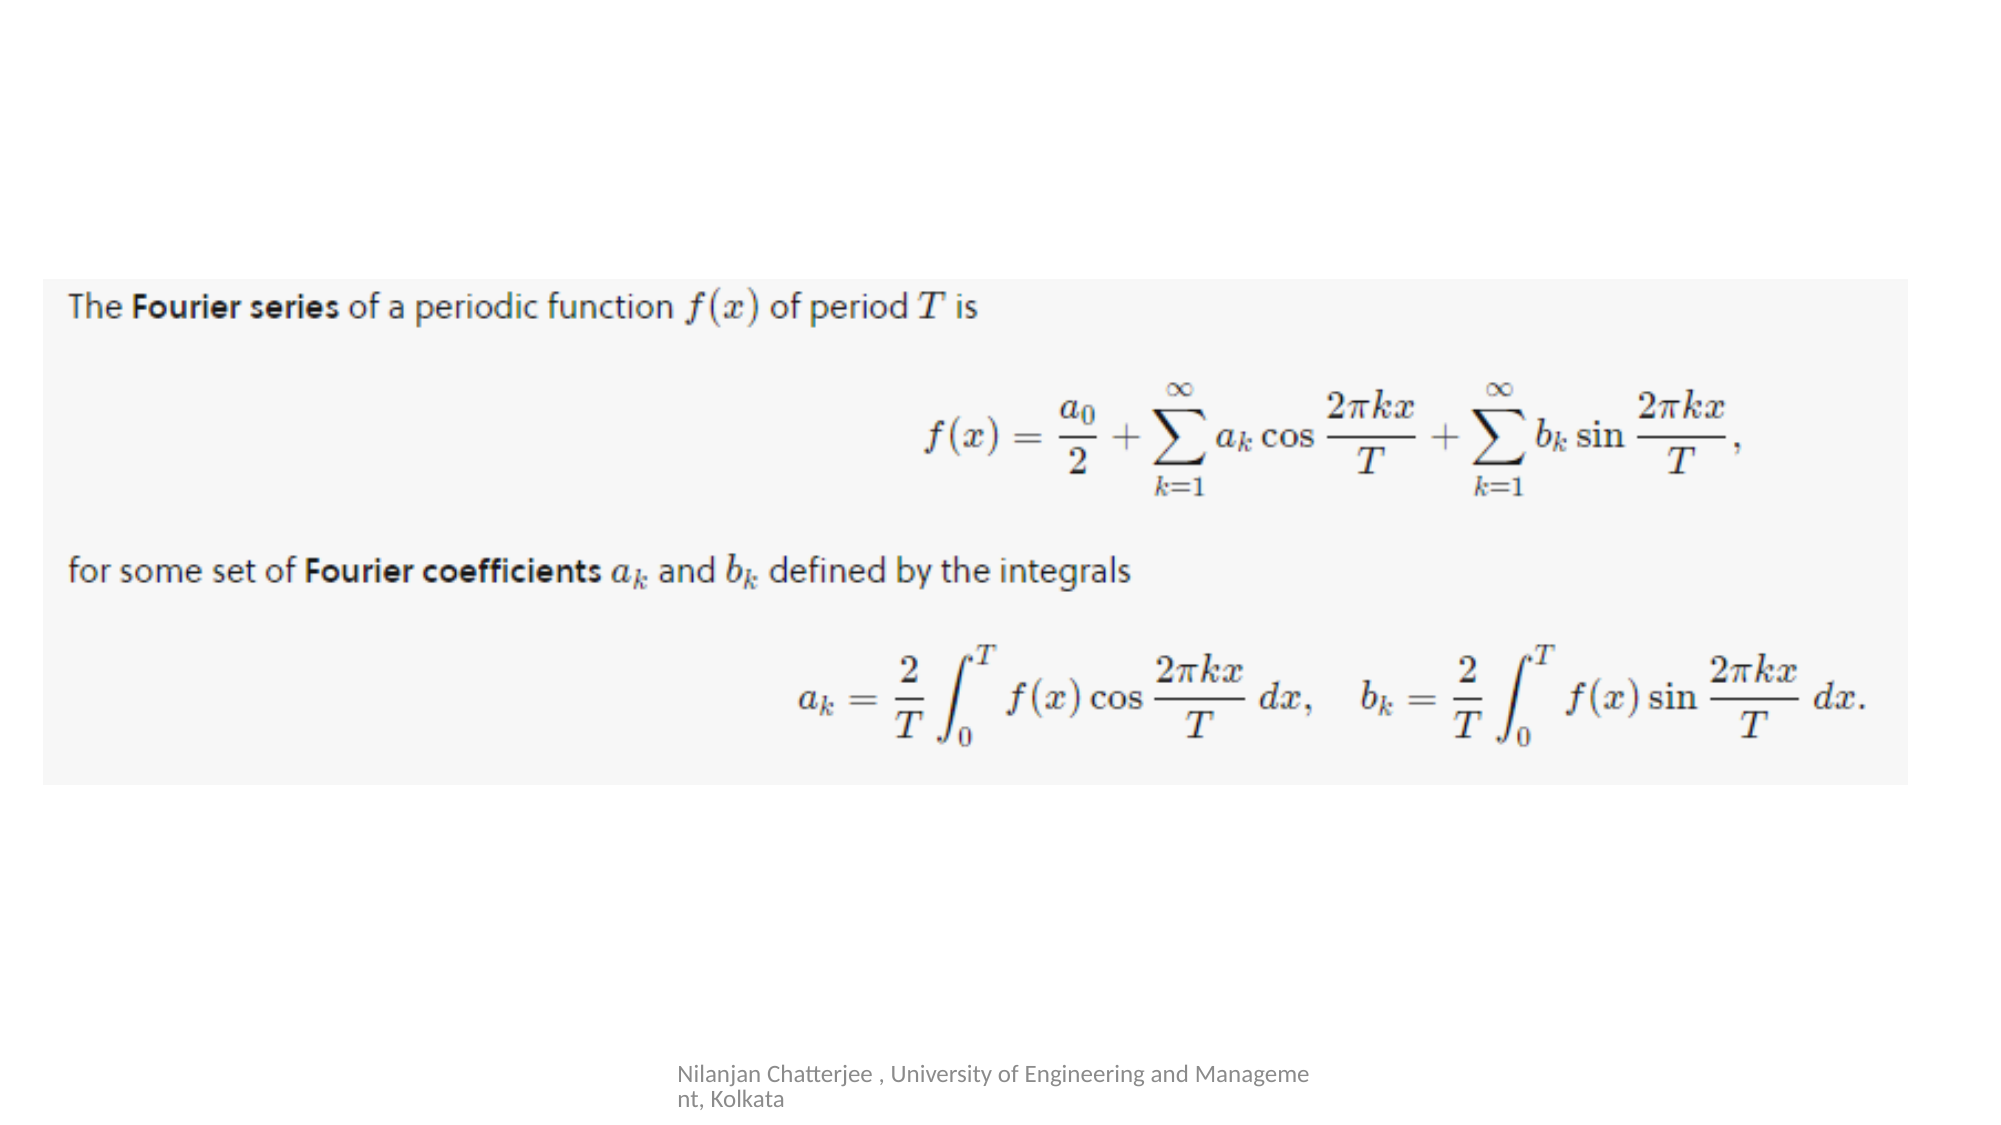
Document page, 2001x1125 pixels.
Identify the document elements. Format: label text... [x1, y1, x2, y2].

footer Nilanjan Chatterjee , University of Engineering and Management, Kolkata [662, 1042, 1338, 1103]
picture [43, 279, 1908, 785]
